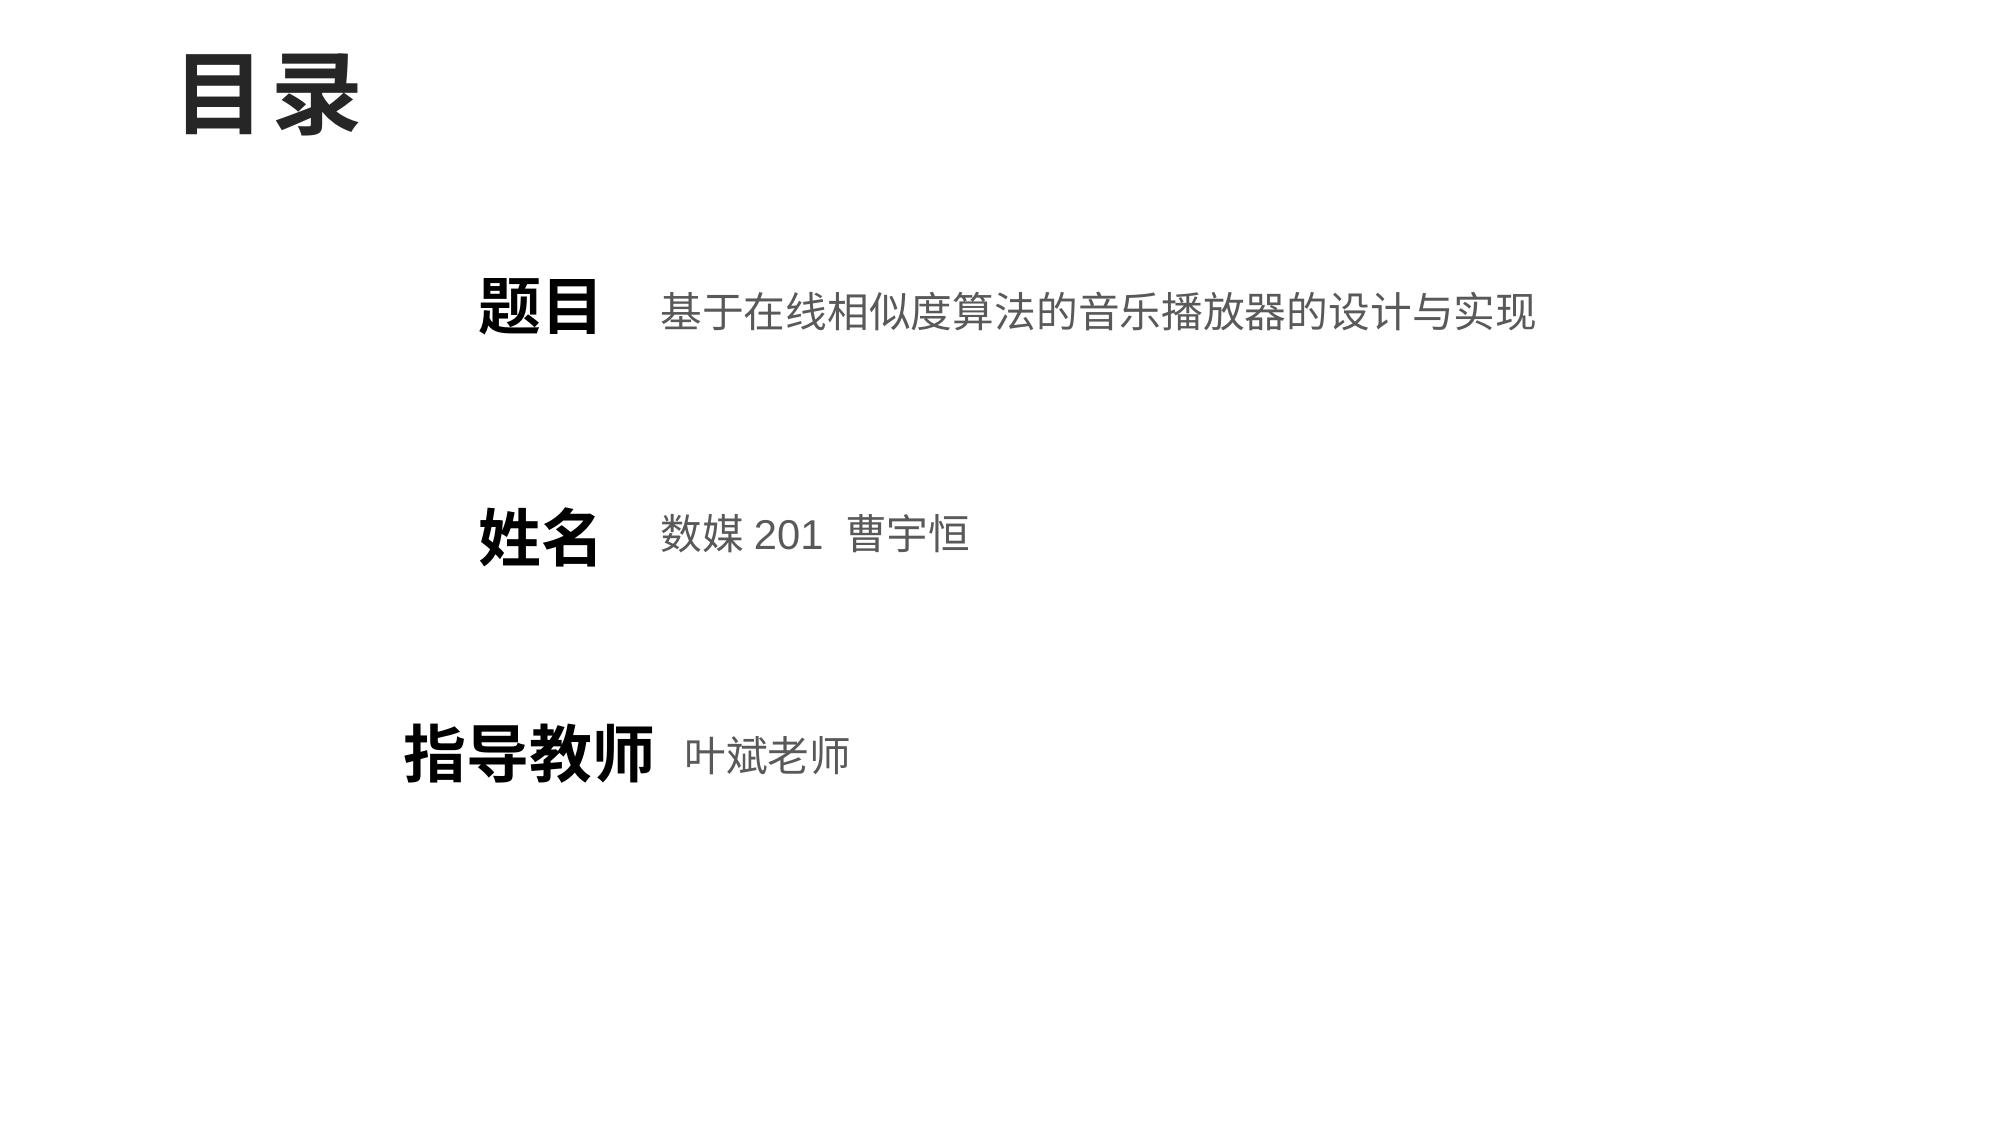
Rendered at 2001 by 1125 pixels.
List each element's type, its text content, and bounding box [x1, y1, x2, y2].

text_box 基于在线相似度算法的音乐播放器的设计与实现 [645, 237, 1597, 374]
text_box 姓名 [463, 491, 633, 628]
text_box 指导教师 [388, 707, 686, 844]
text_box 目录 [74, 28, 379, 155]
text_box 题目 [463, 259, 633, 396]
text_box 叶斌老师 [669, 681, 1367, 818]
text_box 数媒201 曹宇恒 [645, 459, 1343, 596]
